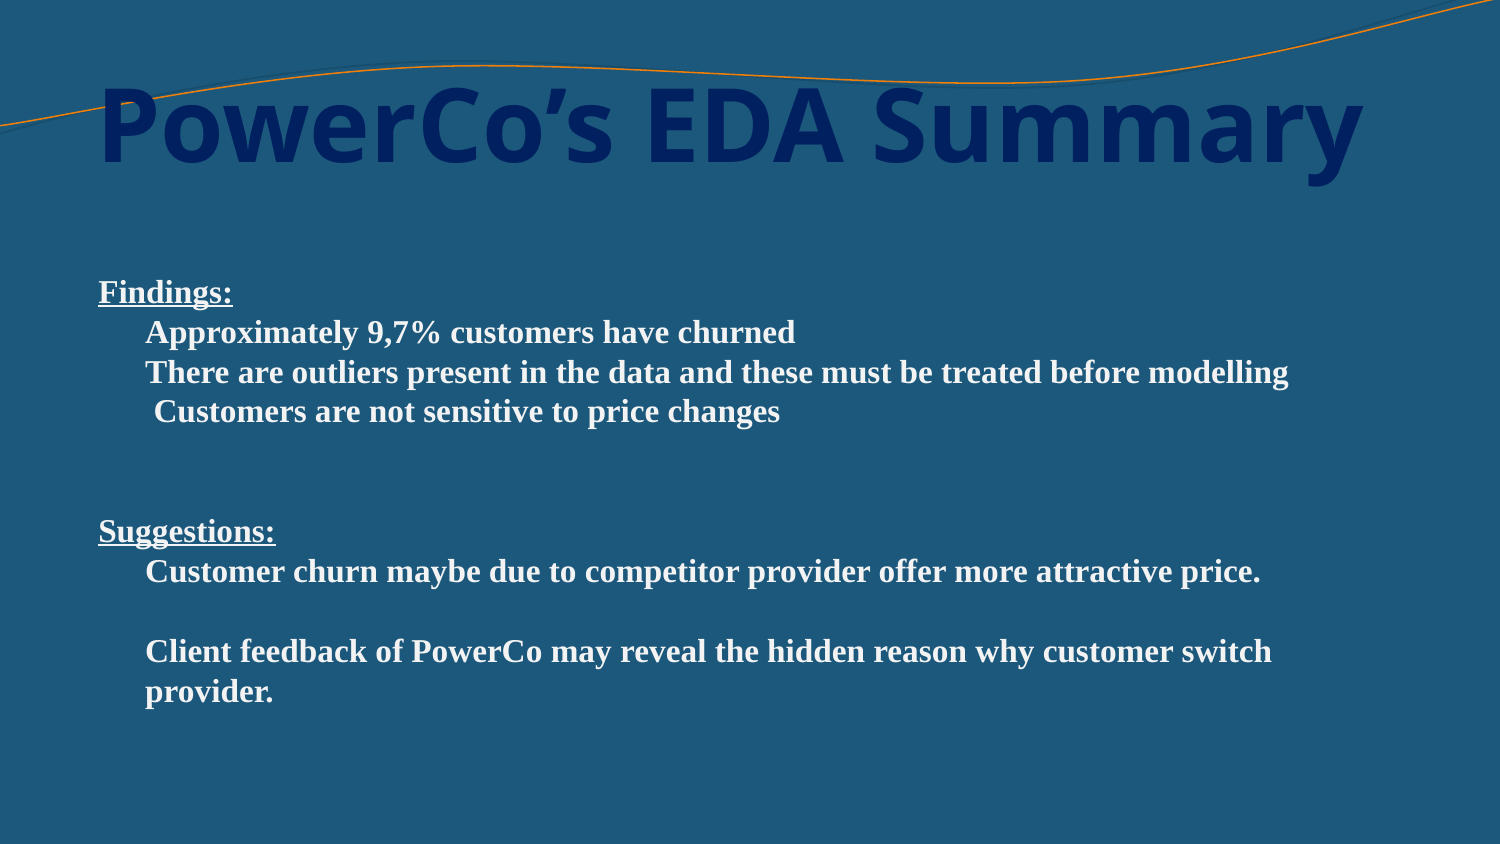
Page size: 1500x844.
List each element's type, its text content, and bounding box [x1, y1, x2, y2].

subtitle Findings: Approximately 9,7% customers have churned There are outliers present in the data and these must be treated before modelling Customers are not sensitive to price changes Suggestions: Customer churn maybe due to competitor provider offer more attractive price. Client feedback of PowerCo may reveal the hidden reason why customer switch provider. [83, 255, 1432, 747]
title PowerCo’s EDA Summary [81, 30, 1475, 213]
